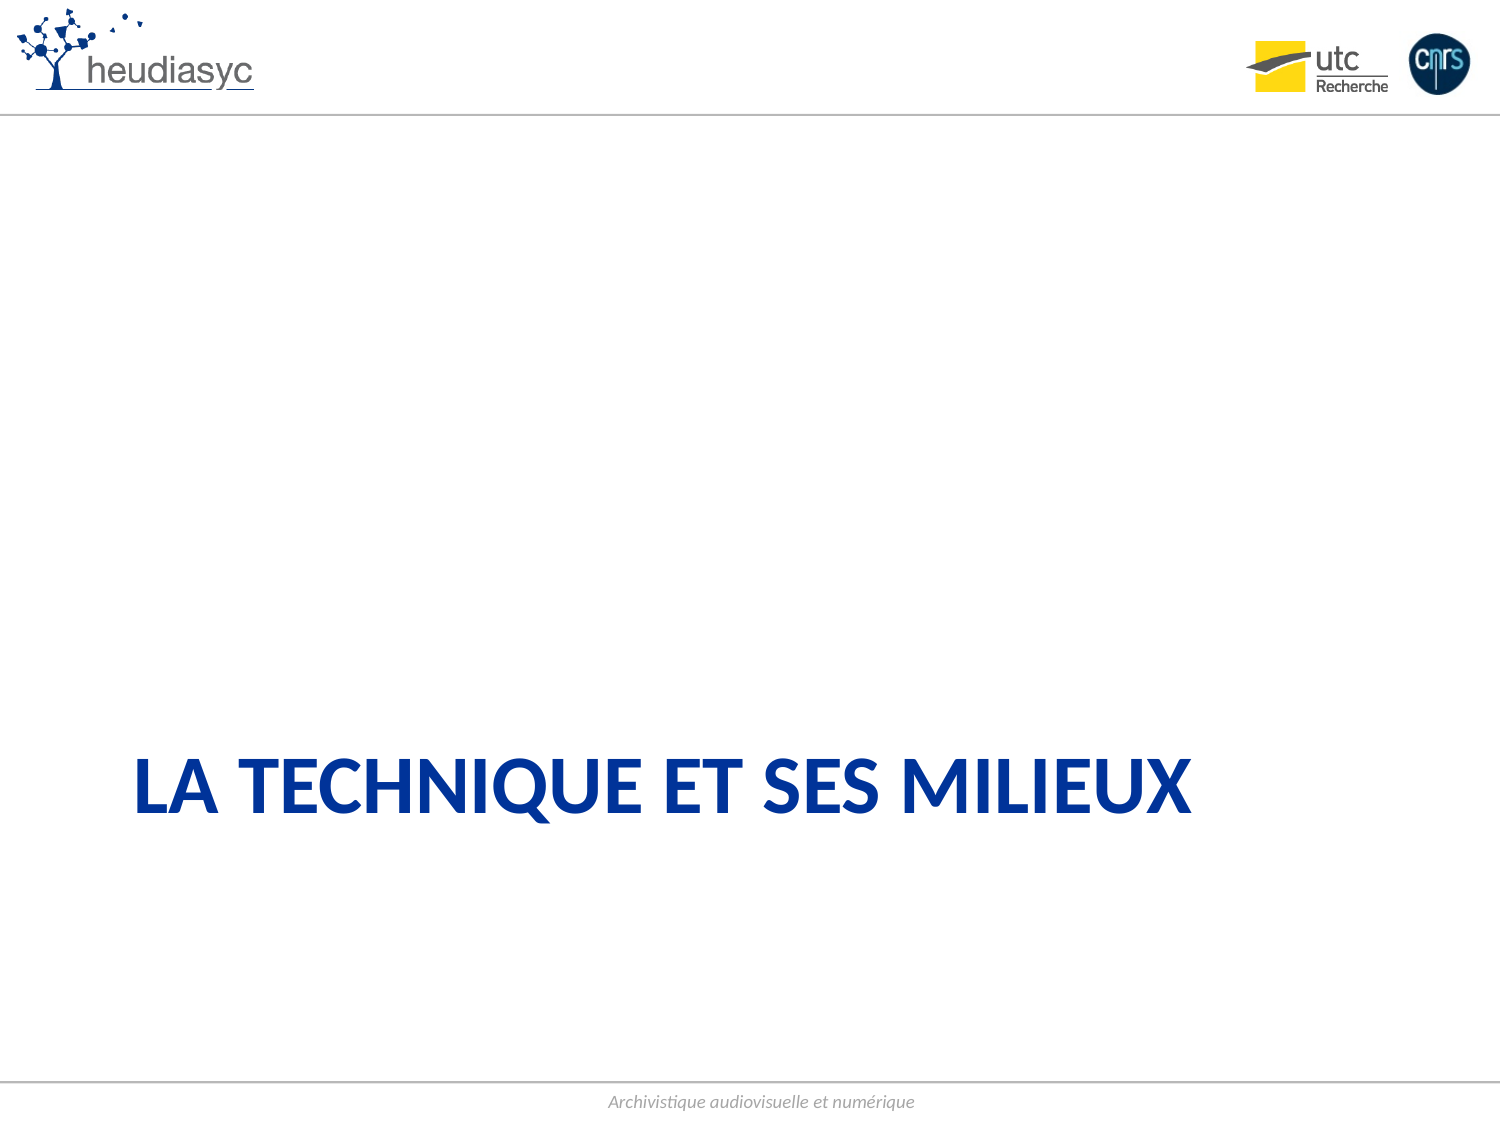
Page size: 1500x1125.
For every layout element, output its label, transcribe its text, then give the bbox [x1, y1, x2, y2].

picture [17, 8, 254, 90]
picture [1246, 41, 1388, 92]
title La Technique et ses milieux [118, 722, 1394, 947]
picture [1399, 31, 1478, 98]
